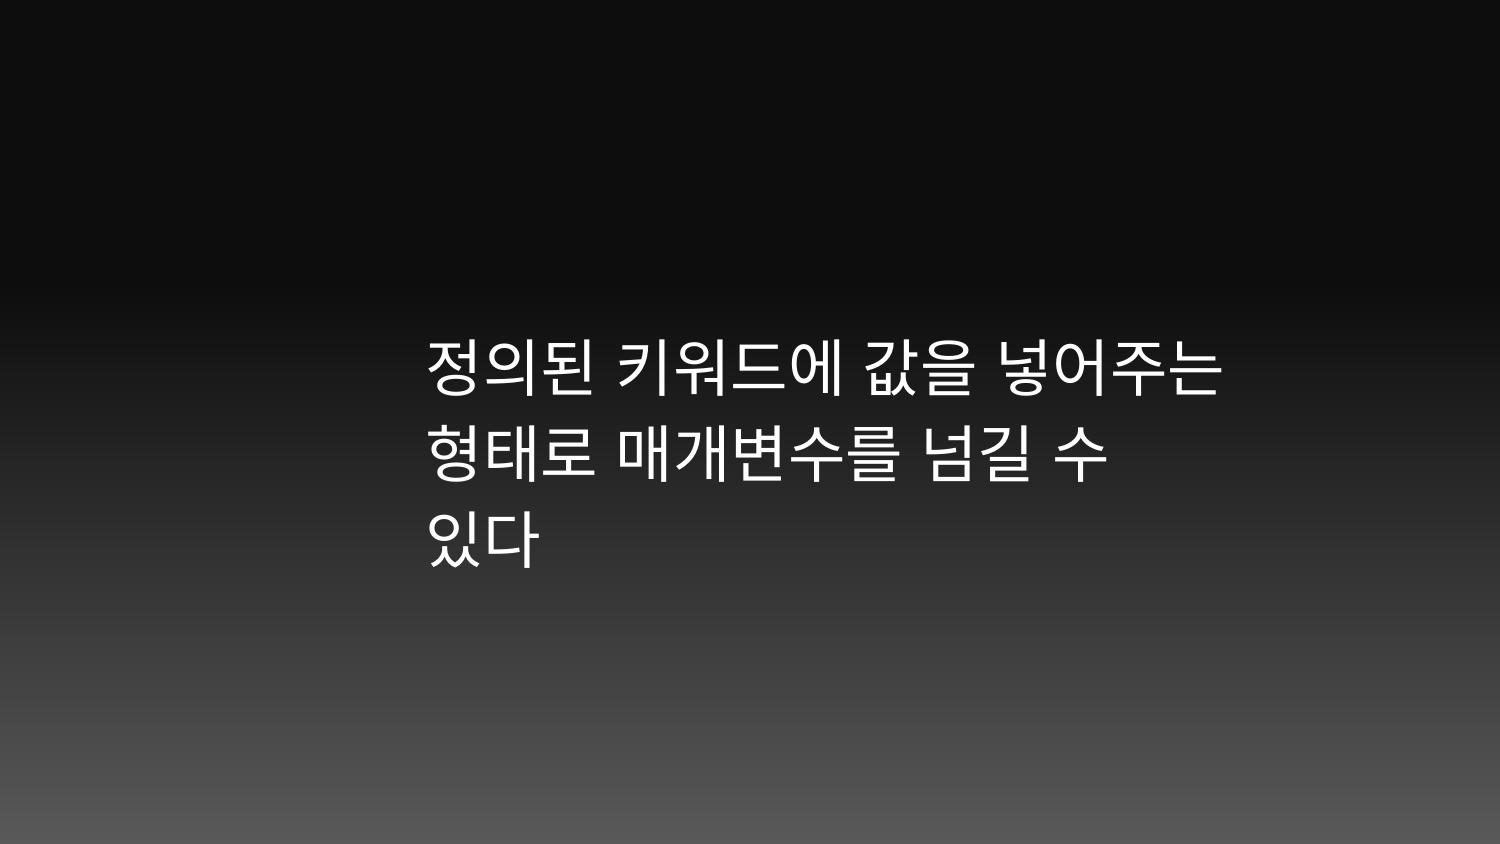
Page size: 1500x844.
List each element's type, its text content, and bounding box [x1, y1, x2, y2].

text_box 정의된 키워드에 값을 넣어주는 형태로 매개변수를 넘길 수 있다 [410, 302, 1242, 574]
